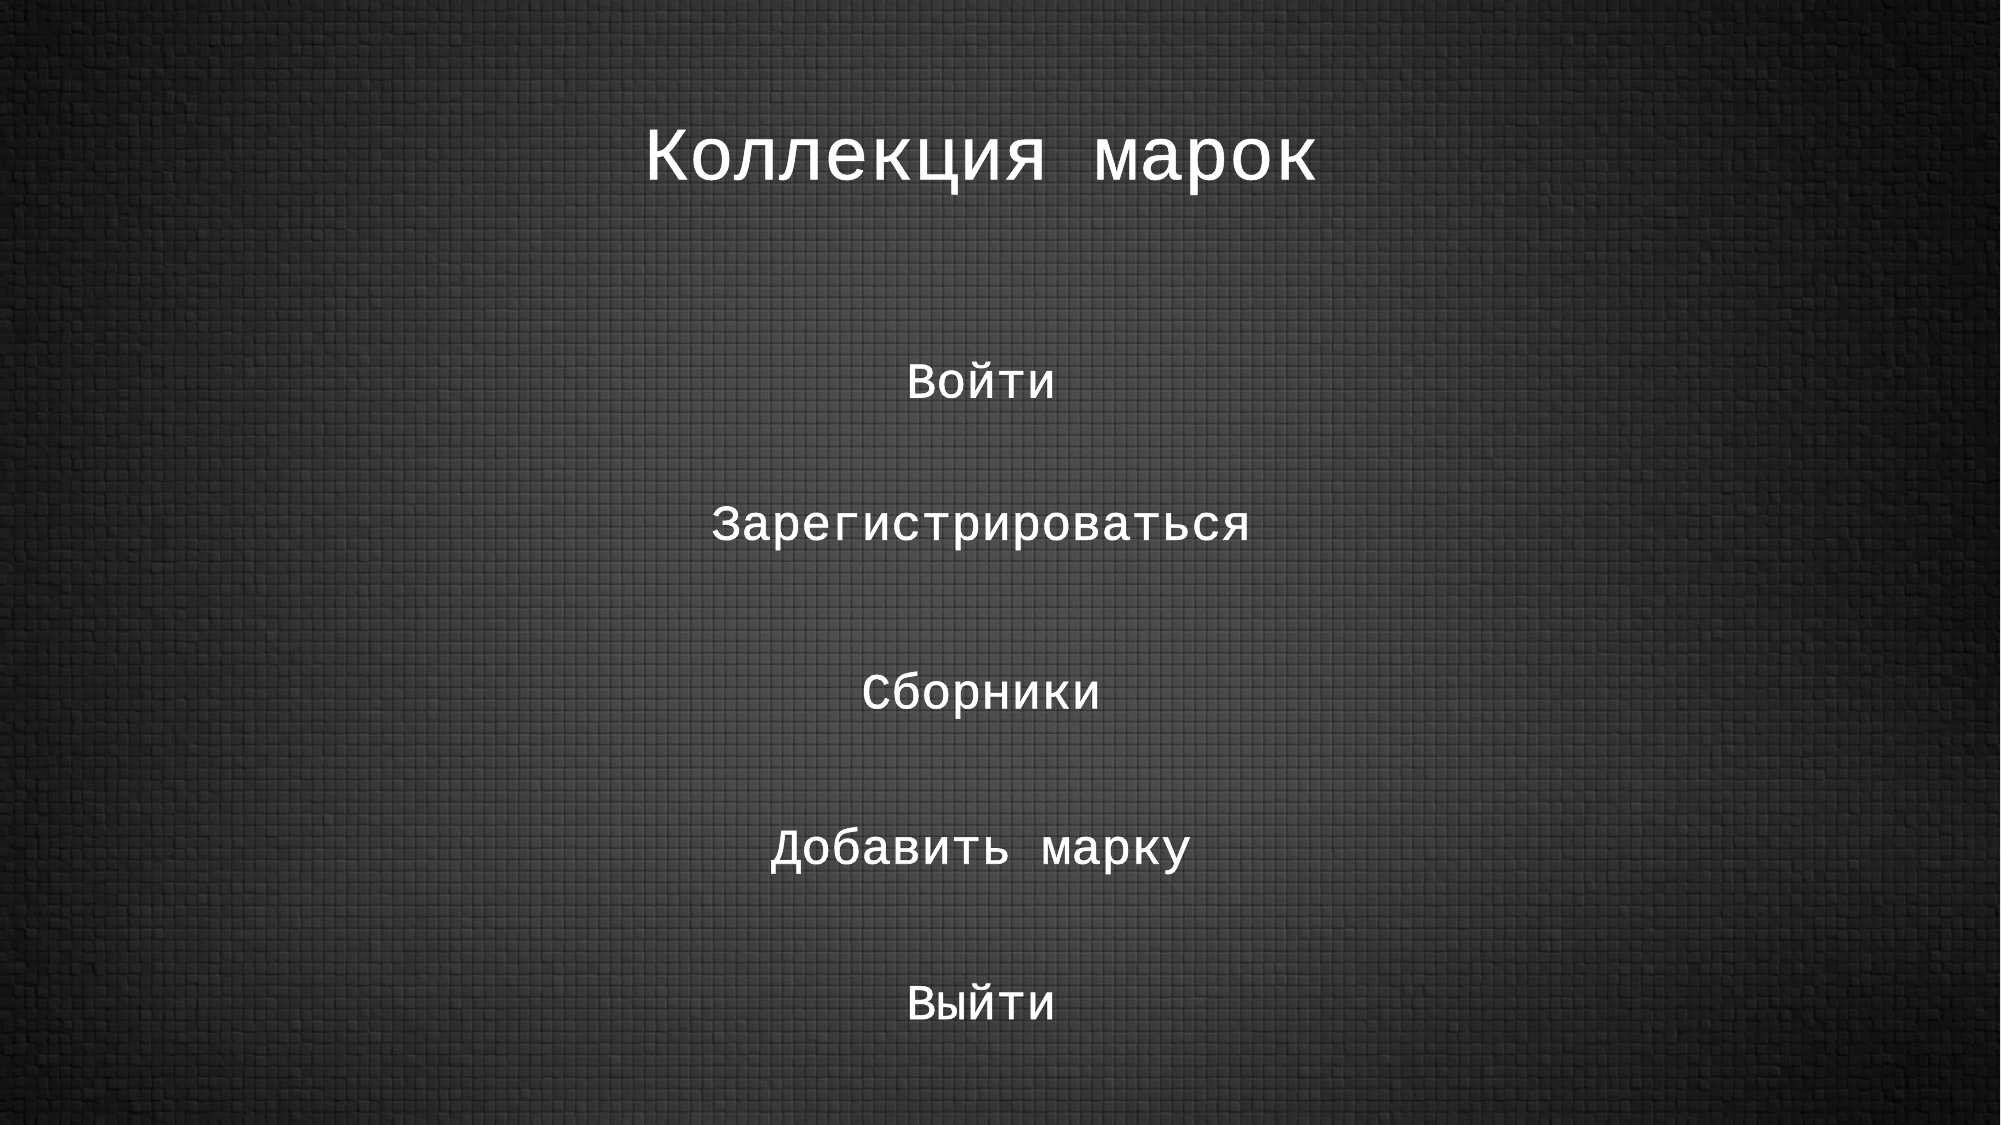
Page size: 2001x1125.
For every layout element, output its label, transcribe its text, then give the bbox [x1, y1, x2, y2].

text_box Добавить марку [231, 813, 1732, 889]
text_box Зарегистрироваться [231, 489, 1732, 564]
subtitle Коллекция марок [231, 96, 1732, 172]
text_box Выйти [231, 968, 1732, 1044]
text_box Сборники [231, 657, 1732, 733]
text_box Войти [231, 346, 1732, 422]
